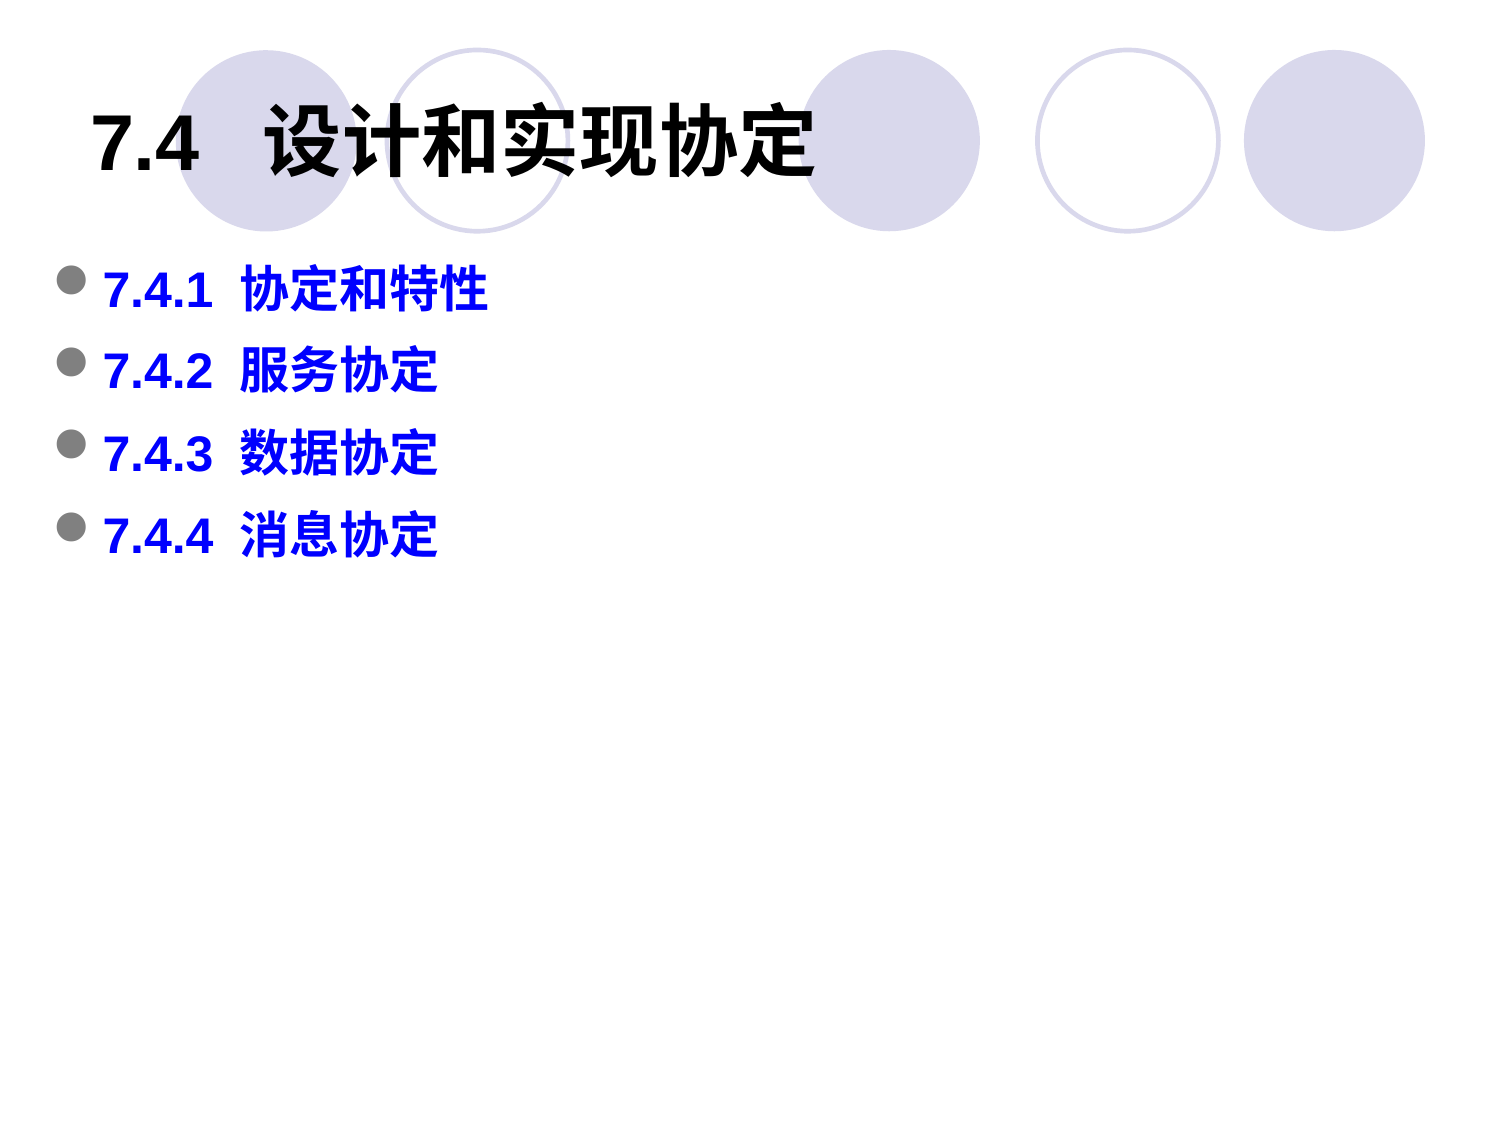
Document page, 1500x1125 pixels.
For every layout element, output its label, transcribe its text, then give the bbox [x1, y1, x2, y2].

list 7.4.1 协定和特性 7.4.2 服务协定 7.4.3 数据协定 7.4.4 消息协定 [37, 237, 1476, 1038]
title 7.4 设计和实现协定 [74, 44, 1426, 233]
